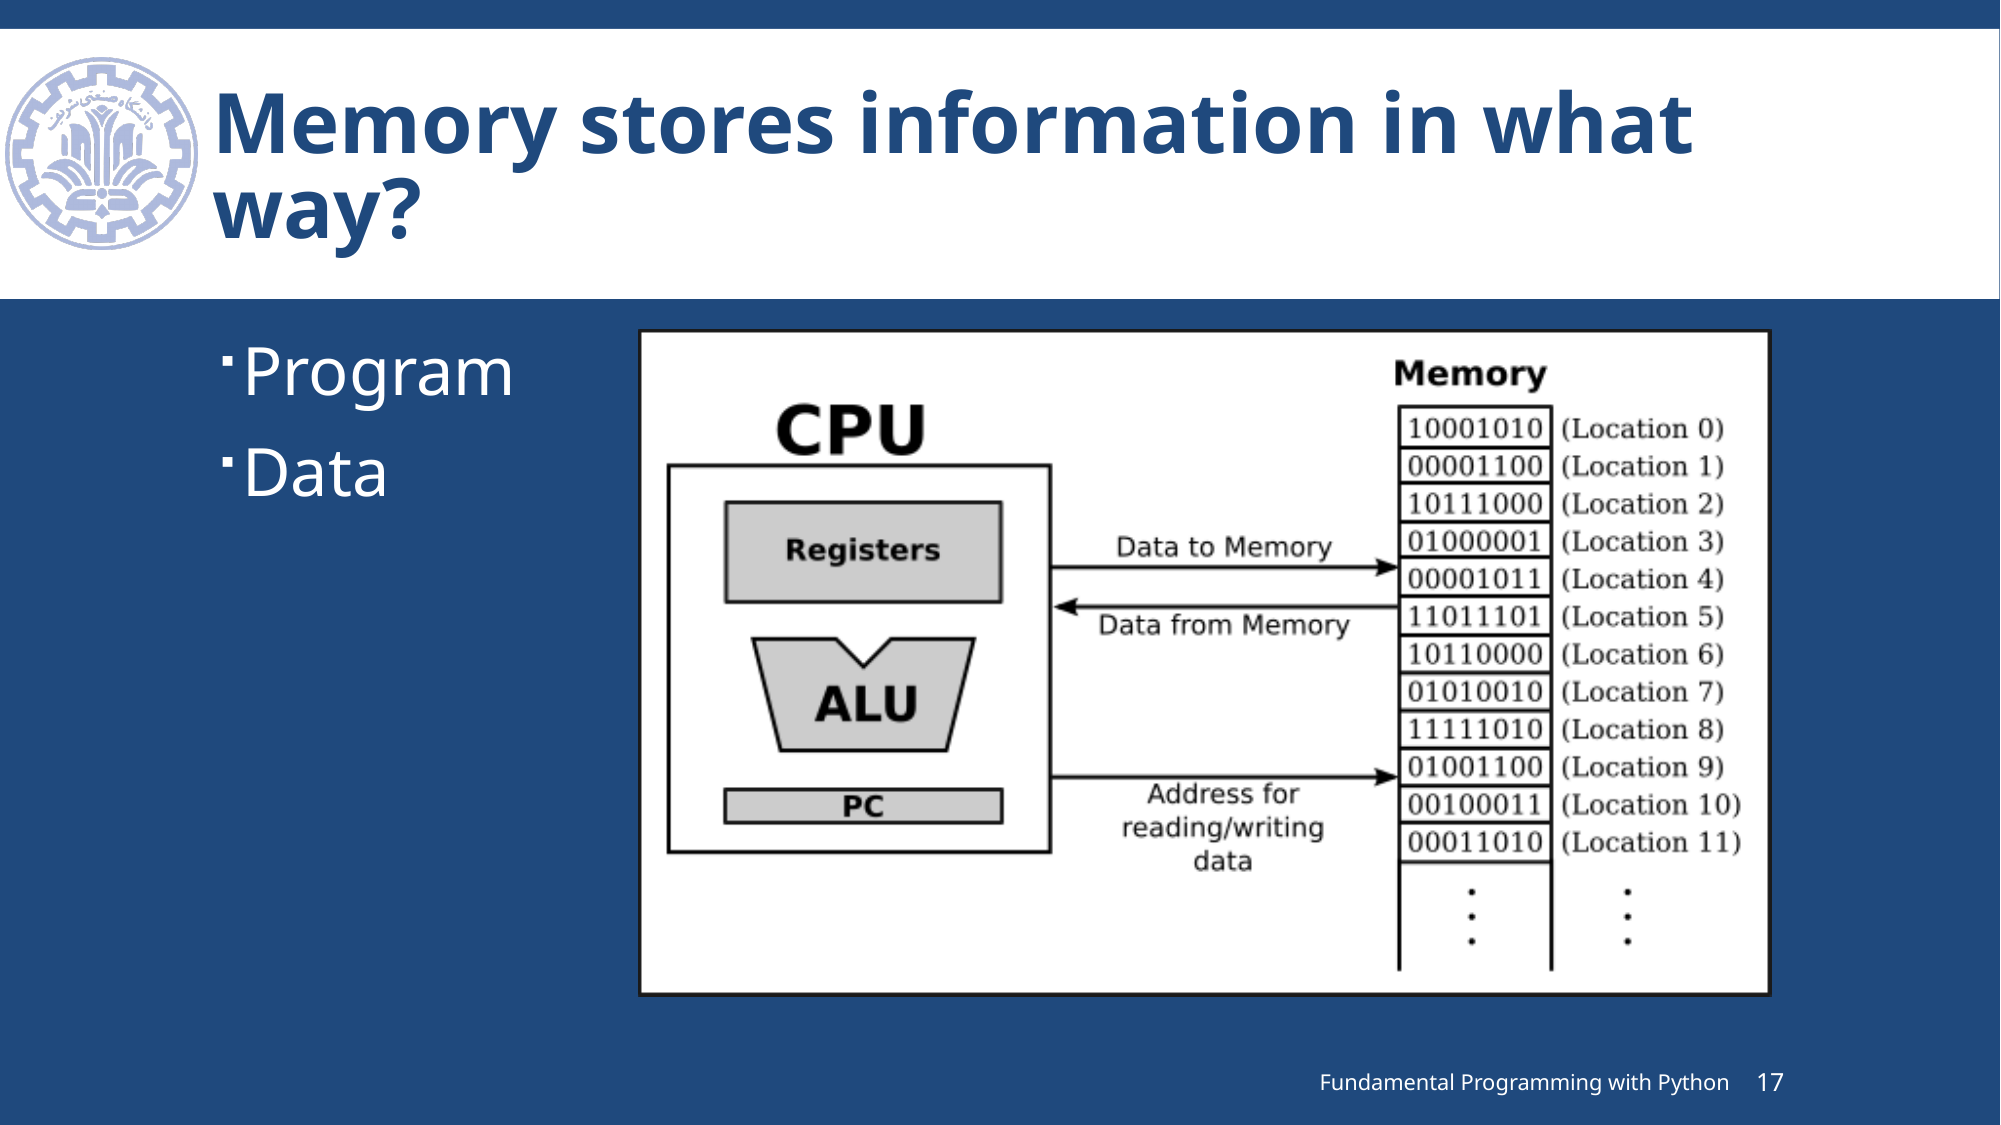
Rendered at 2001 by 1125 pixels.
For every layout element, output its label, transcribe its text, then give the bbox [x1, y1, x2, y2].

title Memory stores information in what way? [197, 46, 1803, 295]
list Program Data [197, 329, 1803, 1020]
footer Fundamental Programming with Python [918, 1053, 1746, 1114]
slide_number 17 [1748, 1053, 1904, 1114]
picture [638, 329, 1773, 997]
